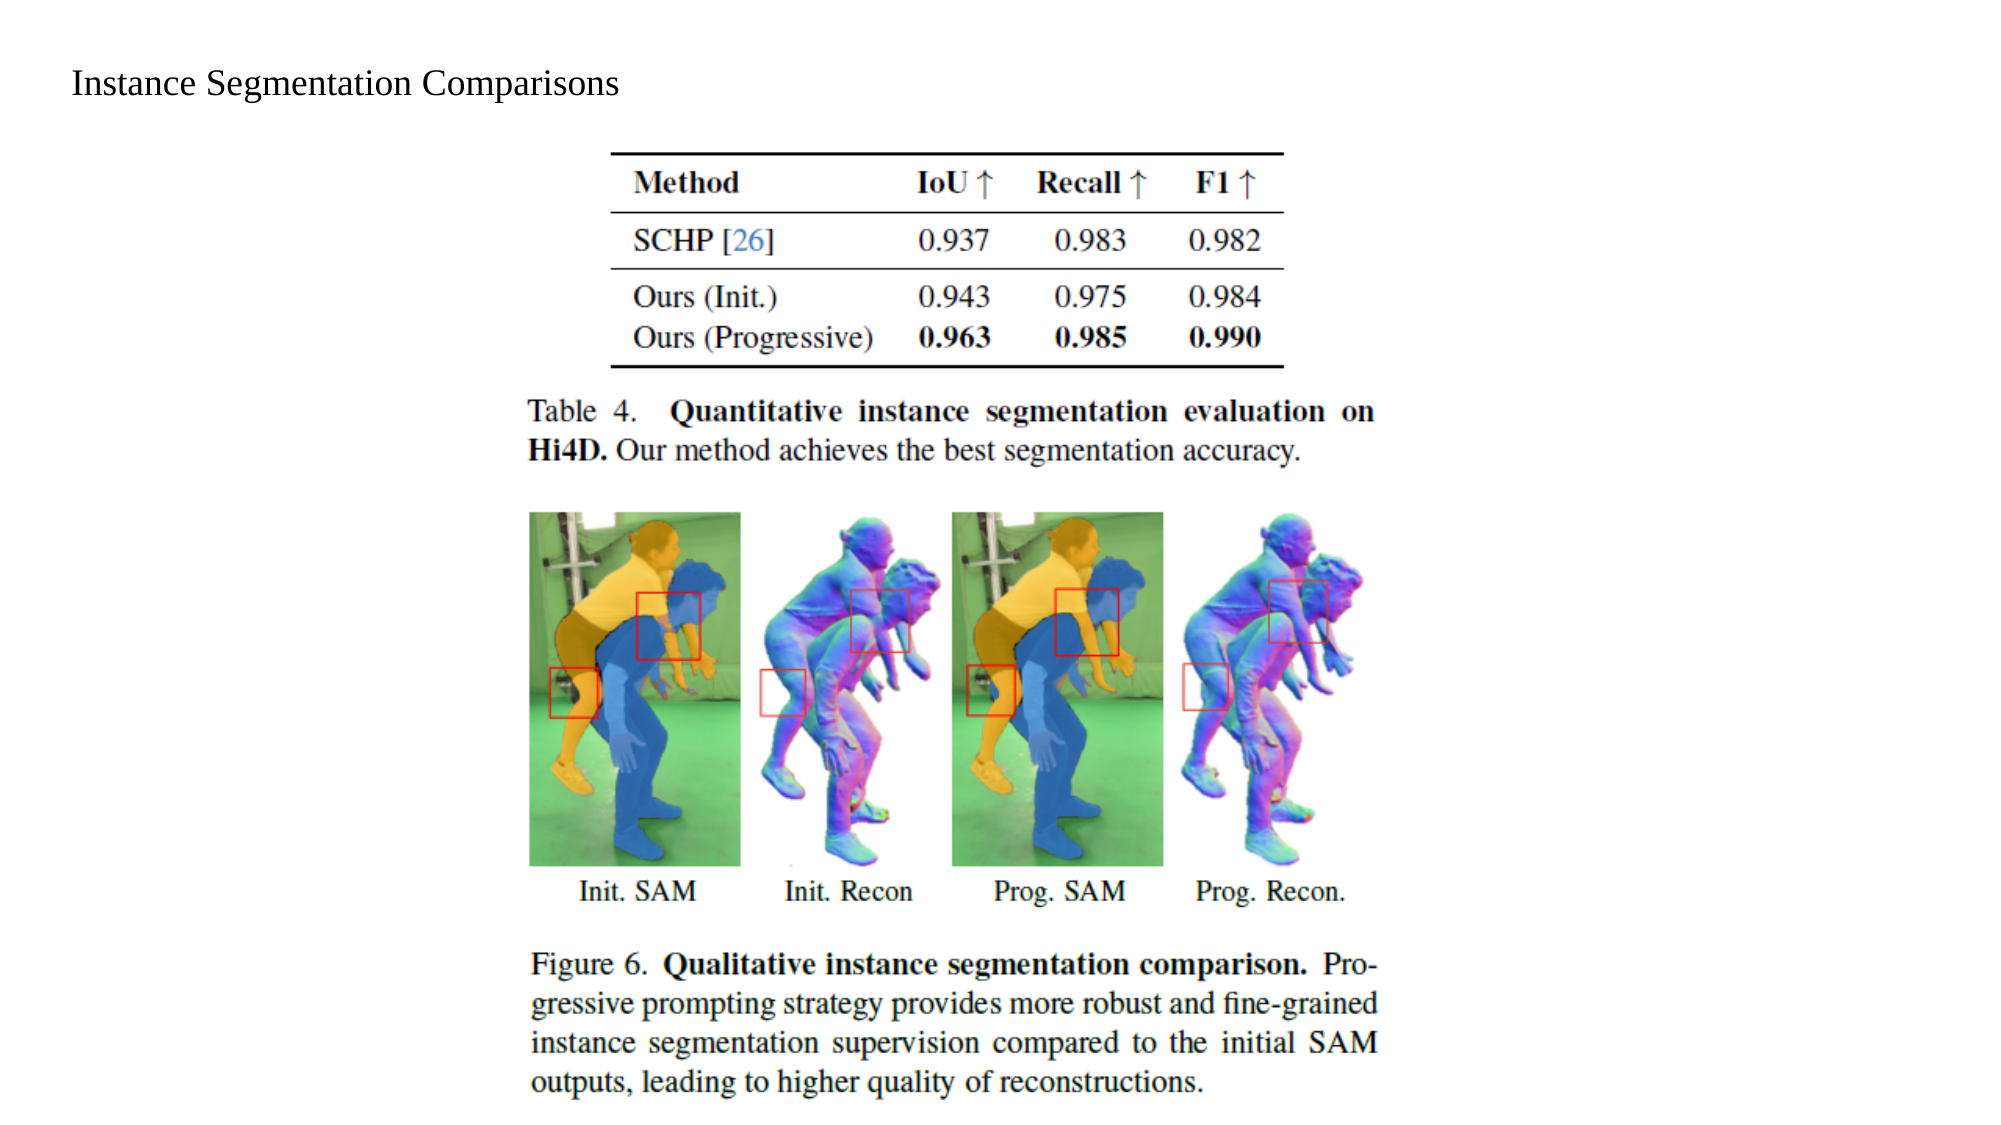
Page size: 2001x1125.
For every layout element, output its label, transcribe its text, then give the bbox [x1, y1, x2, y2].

picture [514, 125, 1386, 478]
picture [514, 492, 1389, 1108]
text_box Instance Segmentation Comparisons [56, 50, 636, 110]
